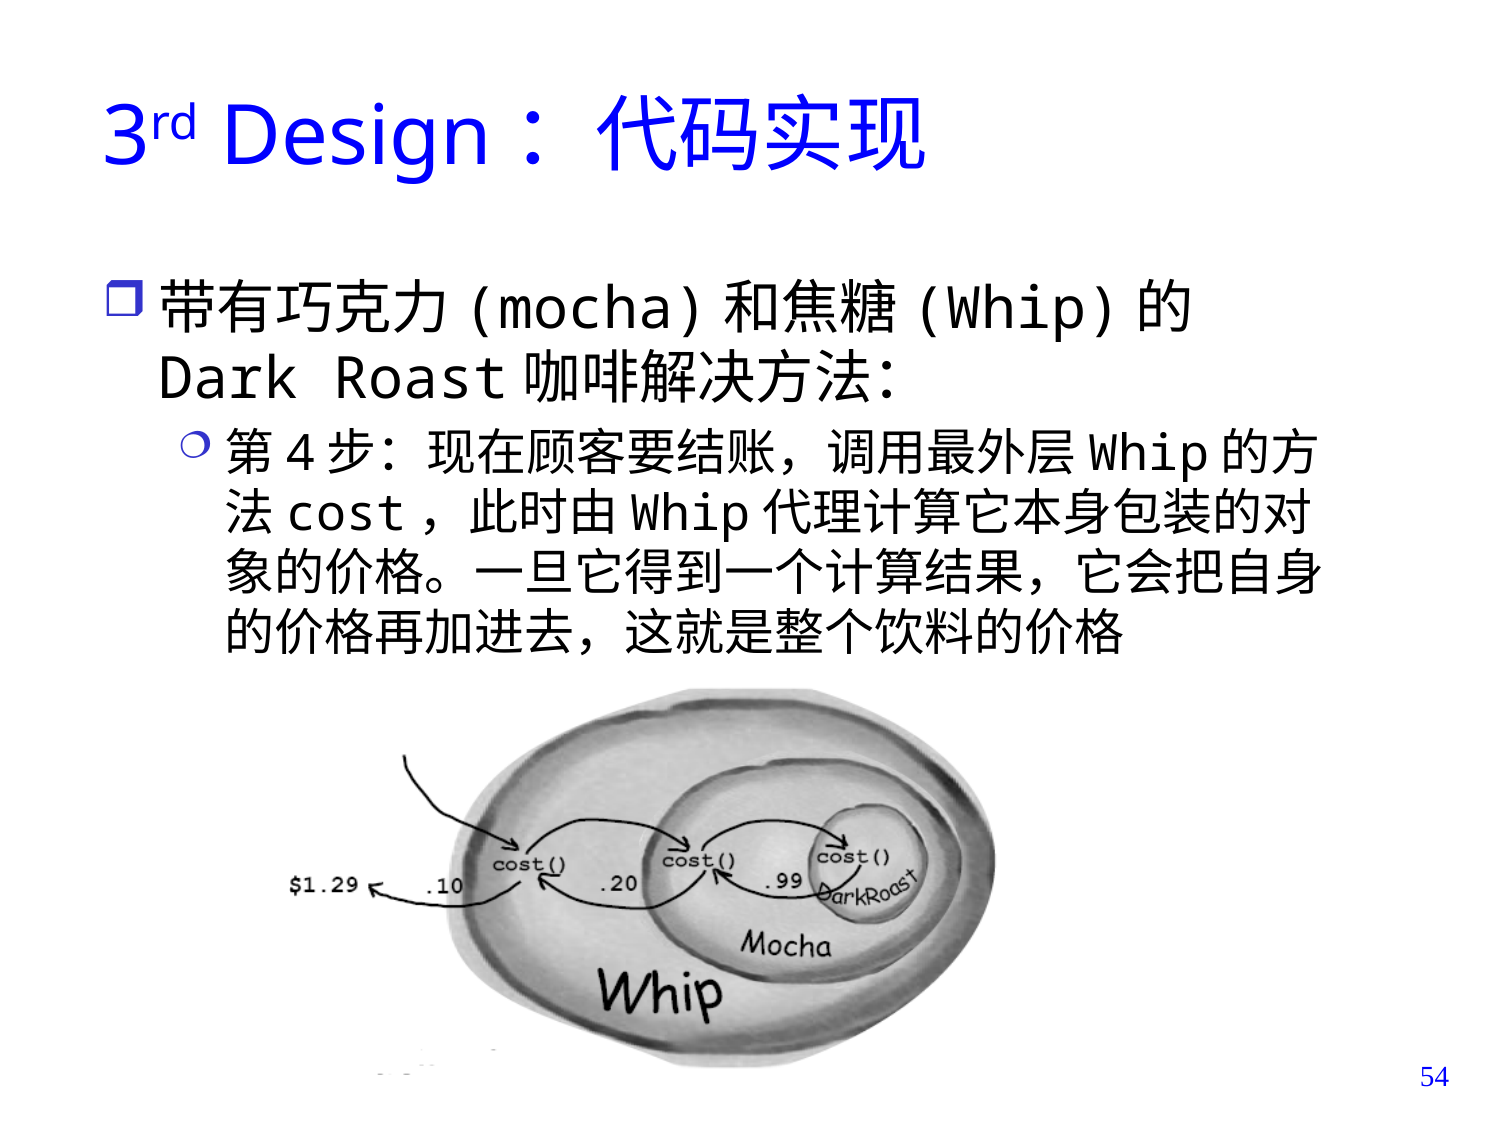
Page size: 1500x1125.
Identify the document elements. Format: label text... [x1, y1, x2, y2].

list 带有巧克力(mocha)和焦糖(Whip)的Dark Roast咖啡解决方法： 第4步：现在顾客要结账，调用最外层Whip的方法cost，此时由Whip代理计算它本身包装的对象的价格。一旦它得到一个计算结果，它会把自身的价格再加进去，这就是整个饮料的价格 [87, 262, 1363, 657]
slide_number 54 [1364, 1049, 1465, 1125]
picture [289, 680, 1022, 1076]
title 3rd Design：代码实现 [87, 37, 1363, 225]
